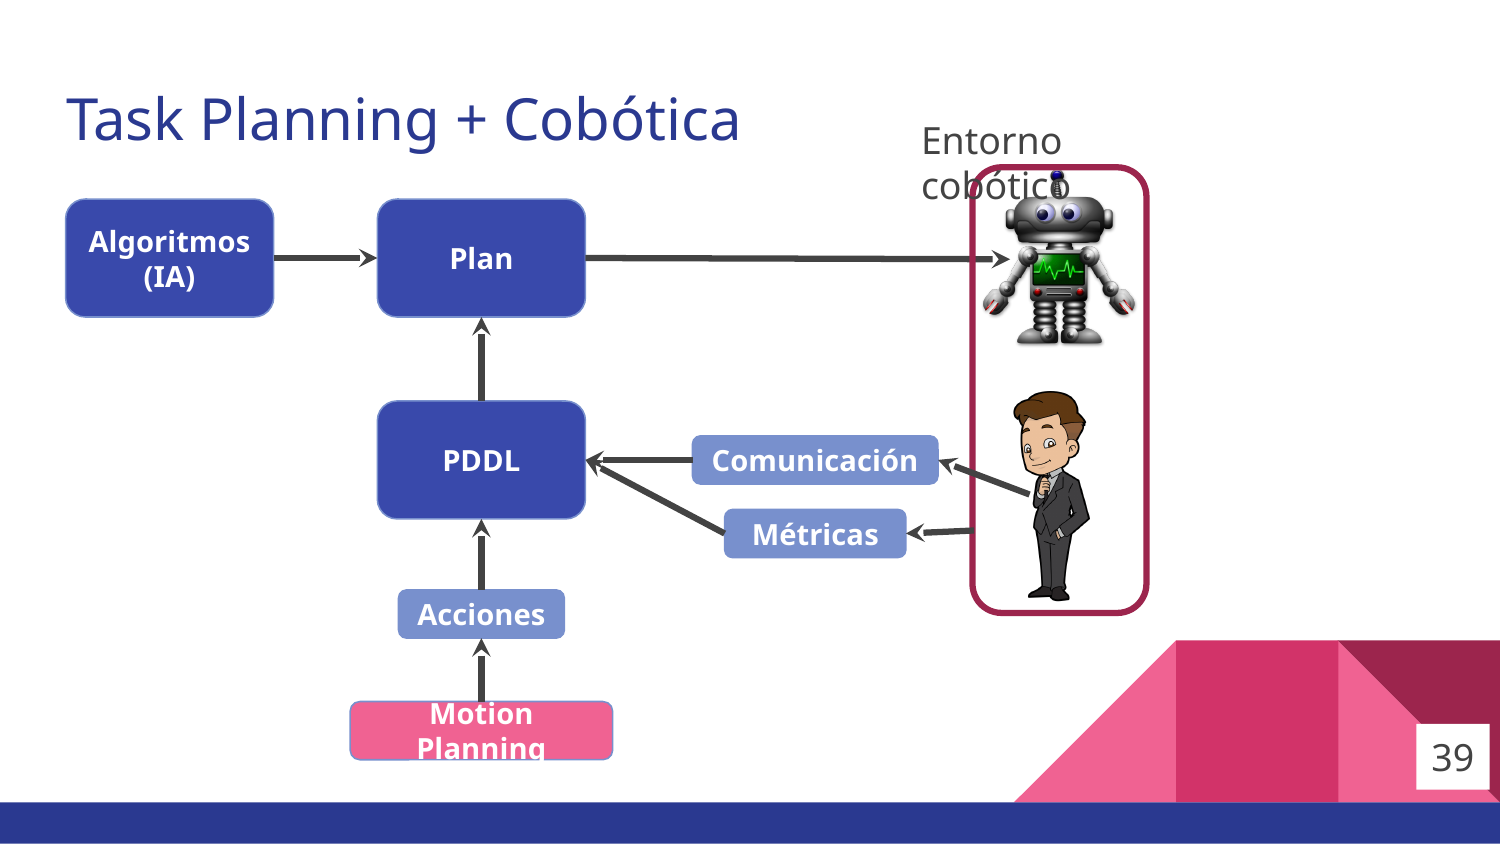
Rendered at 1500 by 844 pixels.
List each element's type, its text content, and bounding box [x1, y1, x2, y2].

picture [968, 167, 1151, 349]
title Task Planning + Cobótica [51, 67, 1076, 167]
text_box Métricas [724, 509, 906, 558]
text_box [937, 459, 1030, 495]
text_box 39 [1416, 723, 1490, 790]
text_box Comunicación [692, 435, 938, 485]
text_box [972, 357, 1147, 613]
picture [1005, 386, 1103, 607]
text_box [905, 530, 975, 534]
text_box Plan [377, 199, 586, 318]
text_box Algoritmos (IA) [65, 199, 274, 318]
text_box PDDL [377, 400, 586, 519]
text_box Acciones [398, 589, 565, 639]
text_box Motion Planning [350, 701, 613, 760]
text_box Entorno cobótico [905, 101, 1229, 161]
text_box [585, 459, 725, 534]
